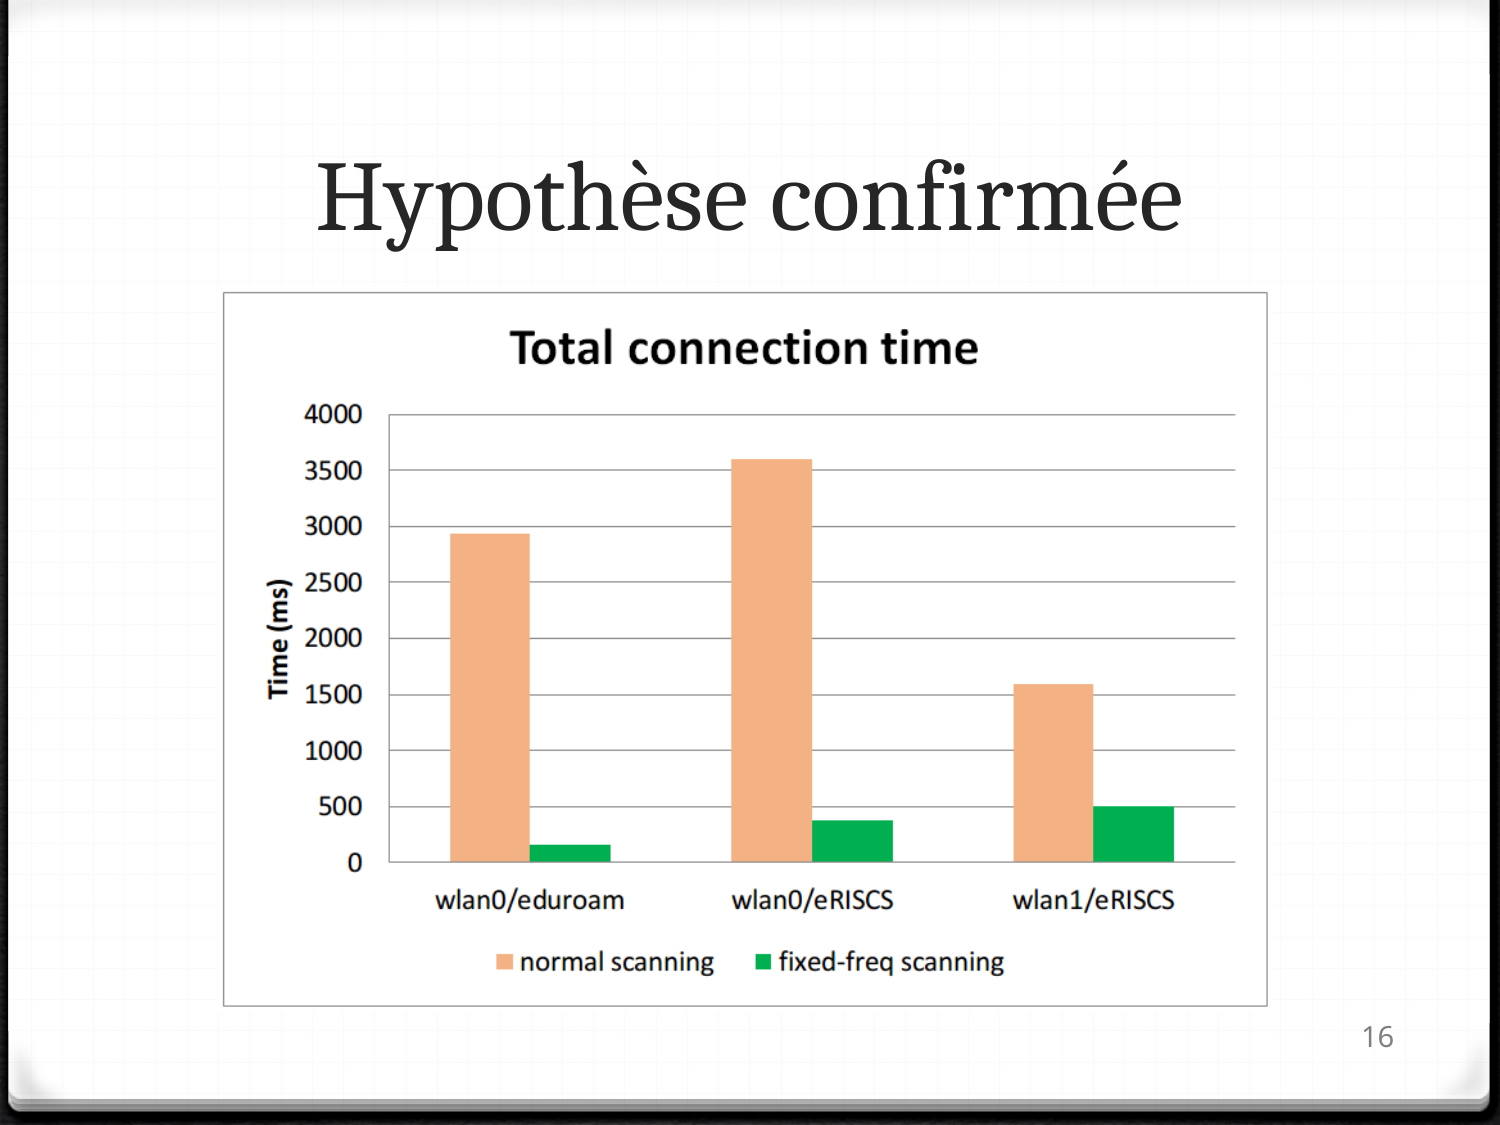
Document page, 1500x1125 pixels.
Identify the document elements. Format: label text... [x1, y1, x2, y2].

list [218, 287, 1274, 1012]
picture [0, 0, 1500, 1125]
title Hypothèse confirmée [90, 71, 1410, 309]
slide_number 16 [1059, 1008, 1410, 1069]
